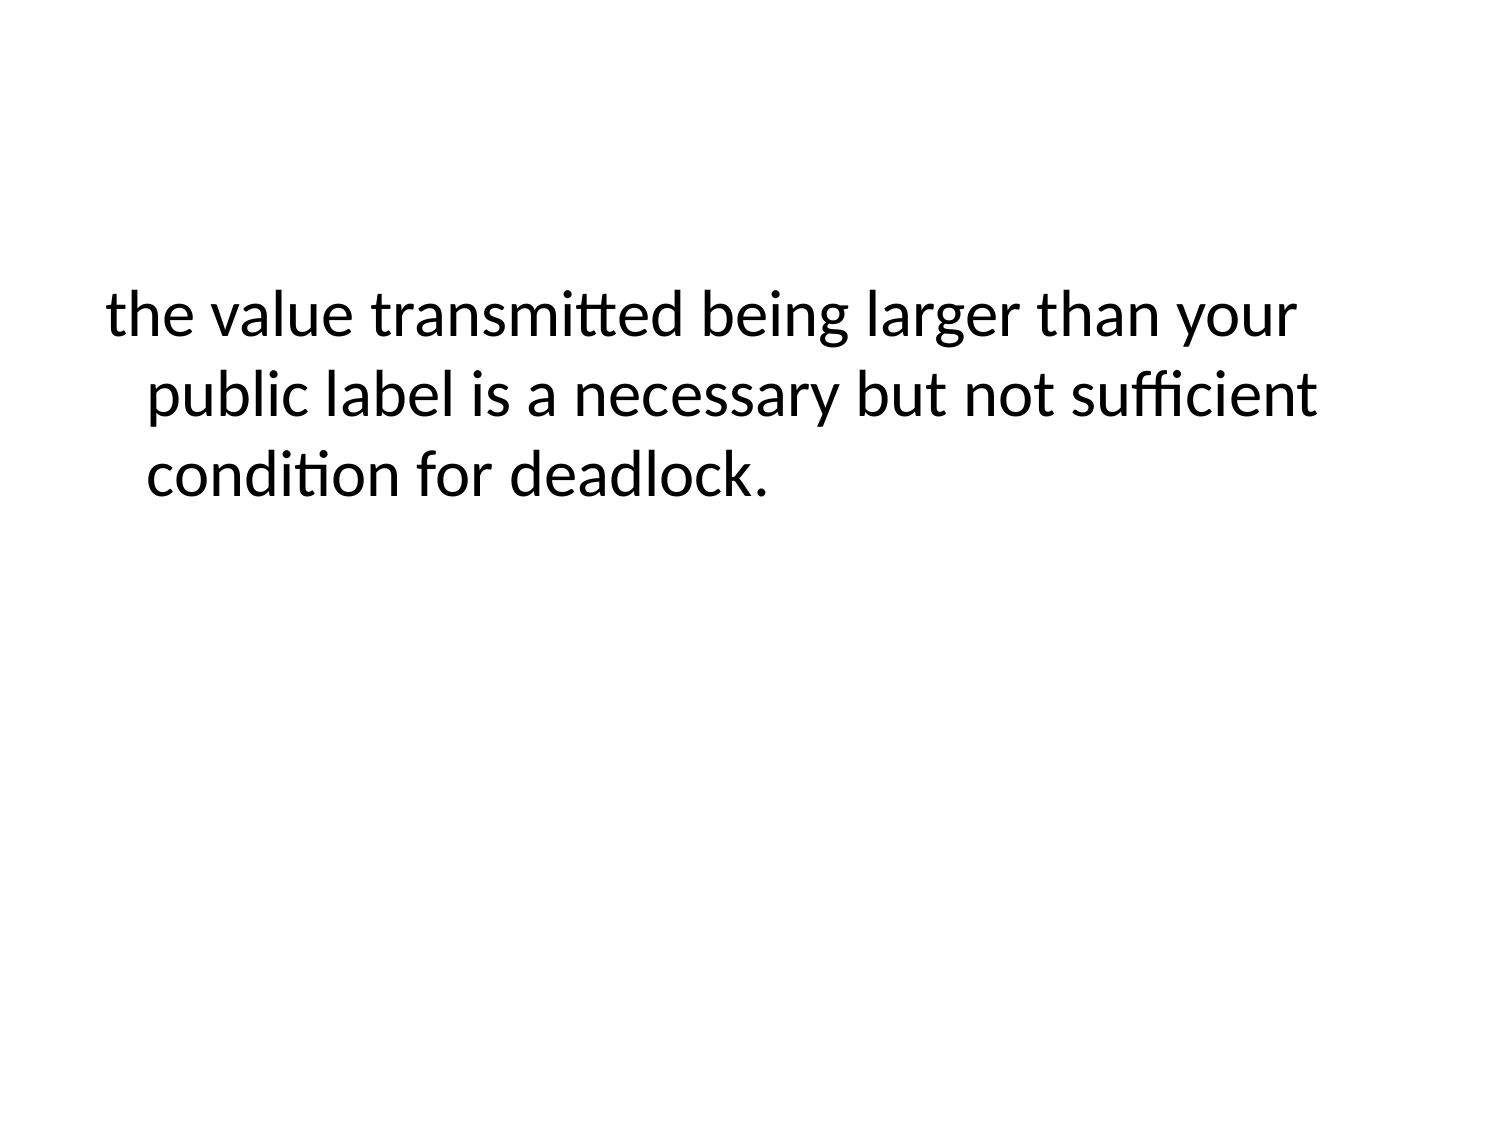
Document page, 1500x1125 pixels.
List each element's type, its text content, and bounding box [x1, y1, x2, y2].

list the value transmitted being larger than your public label is a necessary but not sufficient condition for deadlock. [75, 262, 1425, 1005]
